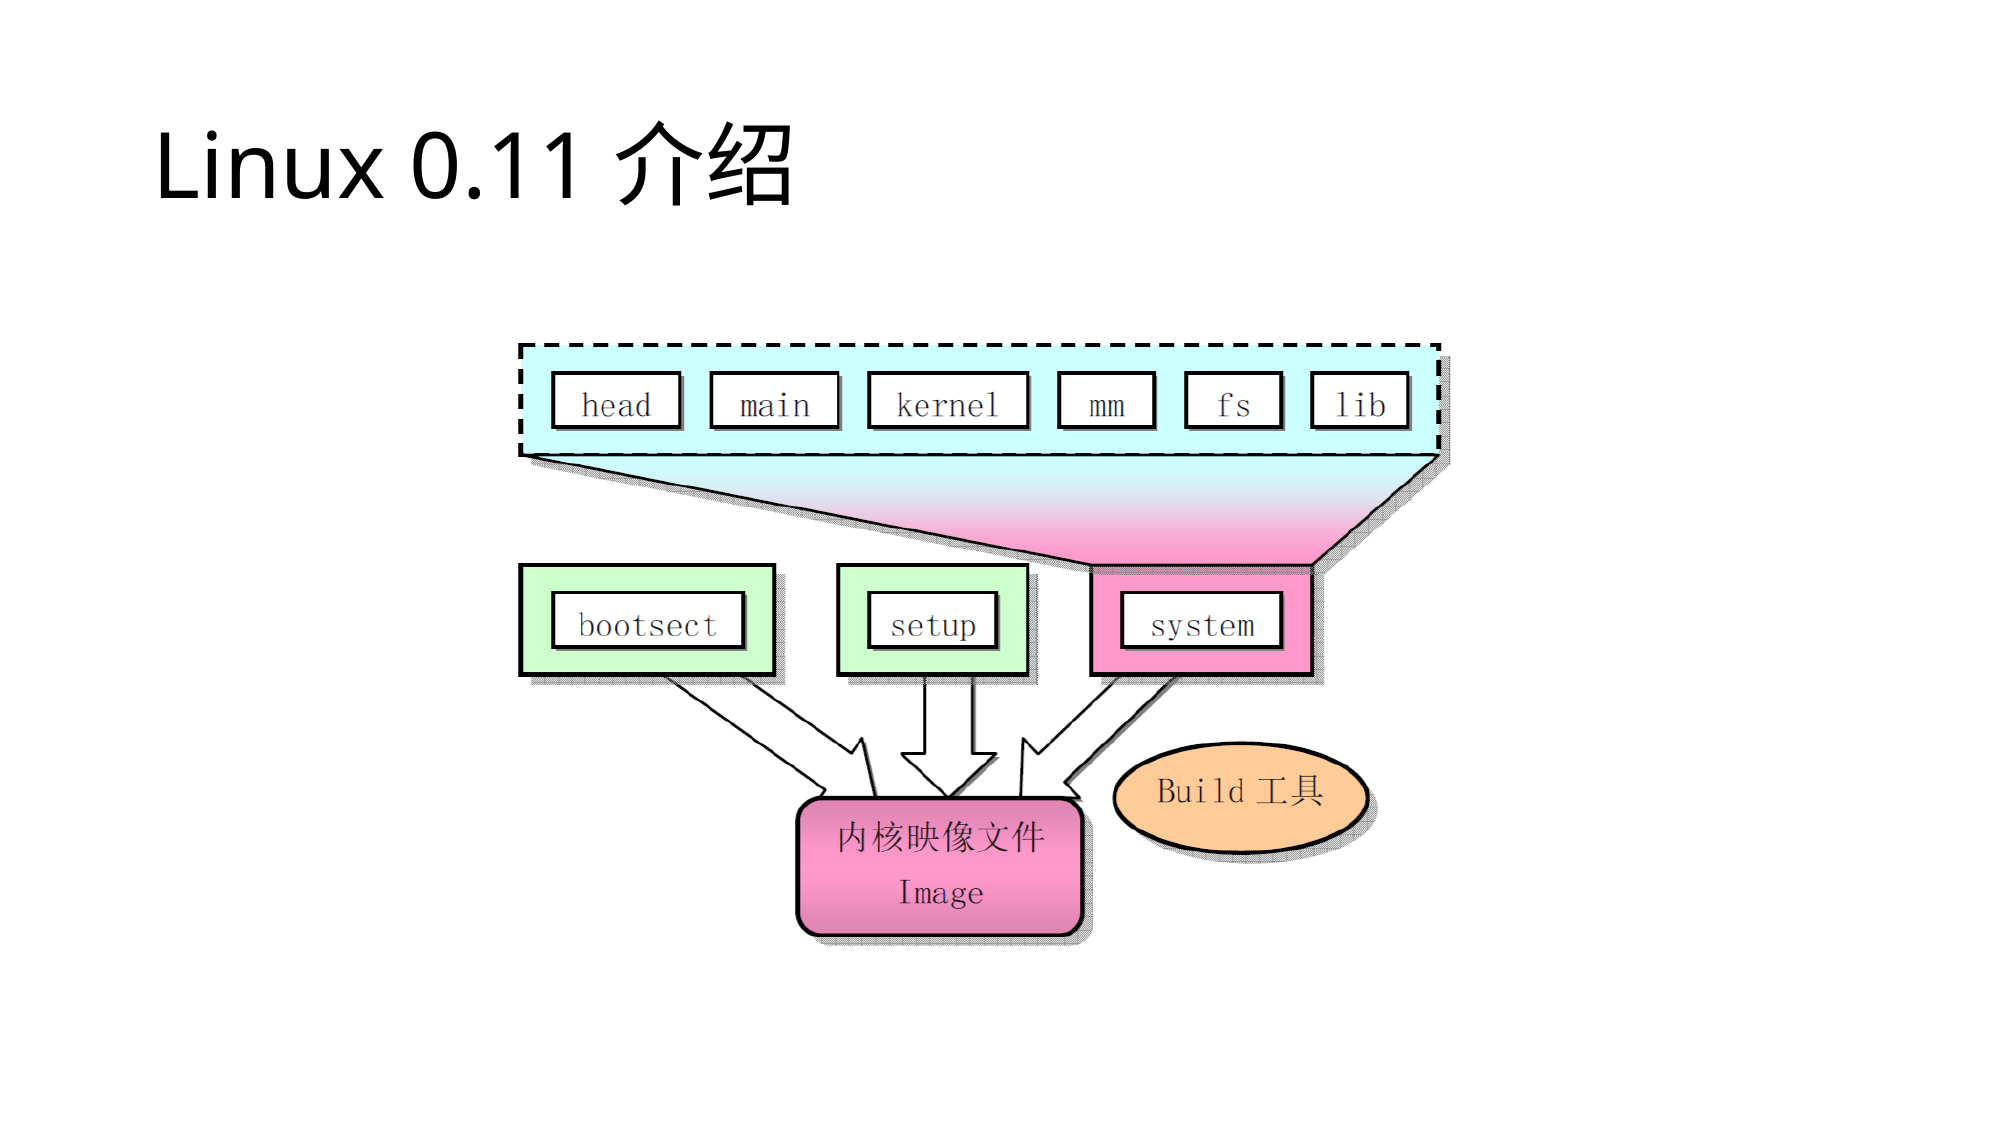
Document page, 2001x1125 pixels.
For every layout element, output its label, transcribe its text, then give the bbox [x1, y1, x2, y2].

title Linux 0.11介绍 [137, 59, 1863, 278]
picture [246, 296, 1753, 1001]
